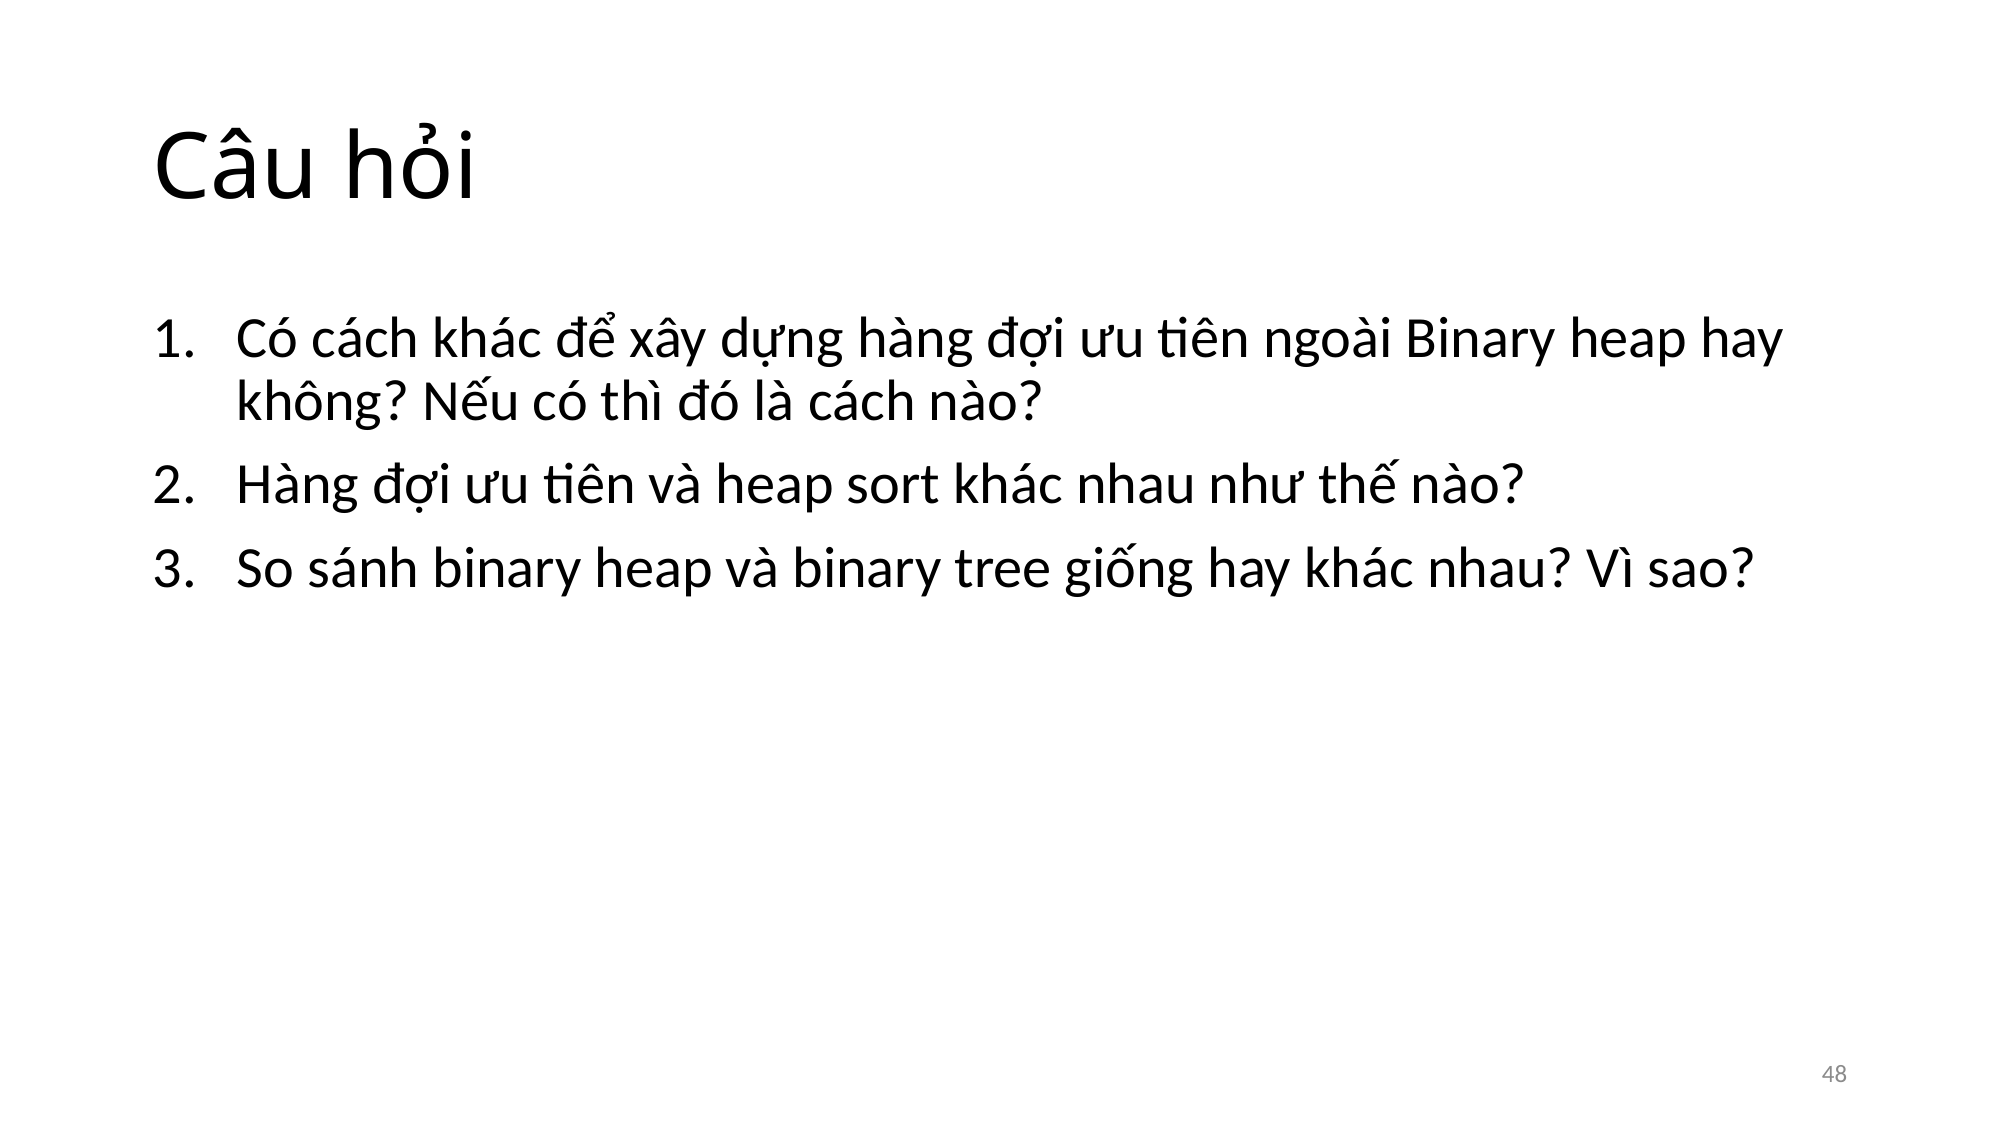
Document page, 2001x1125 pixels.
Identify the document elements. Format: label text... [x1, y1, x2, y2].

list Có cách khác để xây dựng hàng đợi ưu tiên ngoài Binary heap hay không? Nếu có thì đó là cách nào? Hàng đợi ưu tiên và heap sort khác nhau như thế nào? So sánh binary heap và binary tree giống hay khác nhau? Vì sao? [137, 299, 1863, 1014]
slide_number 48 [1412, 1042, 1863, 1103]
title Câu hỏi [137, 59, 1863, 278]
